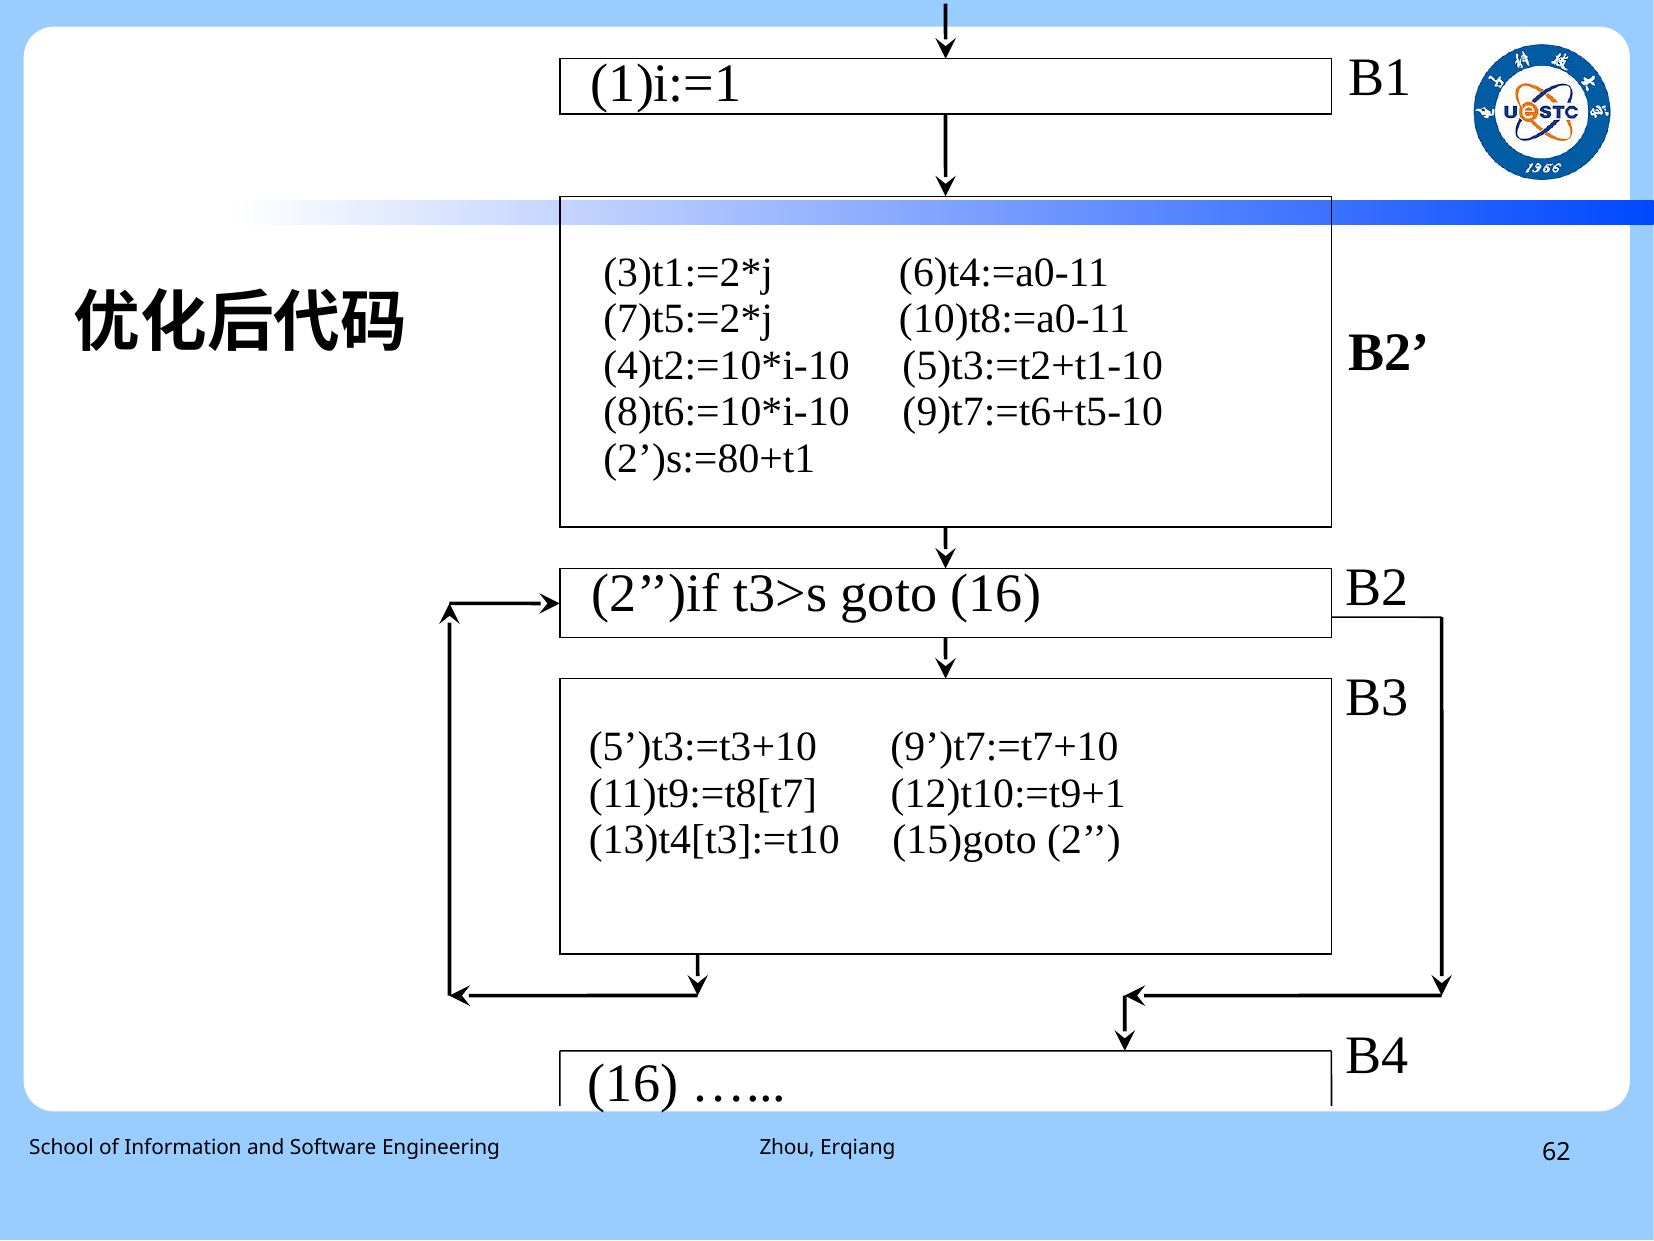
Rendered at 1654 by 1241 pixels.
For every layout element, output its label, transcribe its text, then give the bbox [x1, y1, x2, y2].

text_box [559, 196, 1332, 527]
text_box (2’’)if t3>s goto (16) [575, 554, 1059, 632]
text_box [935, 175, 956, 197]
text_box (1)i:=1 [574, 44, 759, 122]
text_box B2’ [1331, 314, 1447, 391]
text_box [559, 58, 574, 114]
text_box [559, 568, 1332, 638]
text_box [1431, 974, 1453, 995]
text_box [1114, 1030, 1136, 1051]
text_box [450, 985, 471, 1006]
text_box B4 [1328, 1016, 1426, 1094]
text_box Zhou, Erqiang [565, 1129, 1090, 1215]
text_box [1125, 985, 1146, 1006]
text_box 优化后代码 [59, 277, 525, 474]
text_box [687, 974, 709, 995]
text_box [948, 547, 956, 554]
text_box [935, 547, 944, 554]
text_box [759, 58, 1331, 114]
text_box (5’)t3:=t3+10 (9’)t7:=t7+10 (11)t9:=t8[t7] (12)t10:=t9+1 (13)t4[t3]:=t10 (15)goto (2’’) [572, 715, 1147, 872]
text_box [539, 593, 560, 614]
text_box [439, 604, 460, 625]
text_box [1185, 1129, 1571, 1215]
text_box B2 [1328, 548, 1426, 626]
text_box B3 [1328, 658, 1426, 736]
text_box [559, 678, 1332, 955]
text_box [935, 37, 956, 59]
text_box B1 [1331, 38, 1429, 116]
text_box (3)t1:=2*j (6)t4:=a0-11 (7)t5:=2*j (10)t8:=a0-11 (4)t2:=10*i-10 (5)t3:=t2+t1-10 (8)t6:=10*i-10 (9)t7:=t6+t5-10 (2’)s:=80+t1 [586, 240, 1181, 490]
text_box (16) …... [571, 1044, 804, 1122]
text_box School of Information and Software Engineering [23, 1129, 532, 1215]
picture [1464, 35, 1619, 189]
text_box [935, 657, 956, 679]
